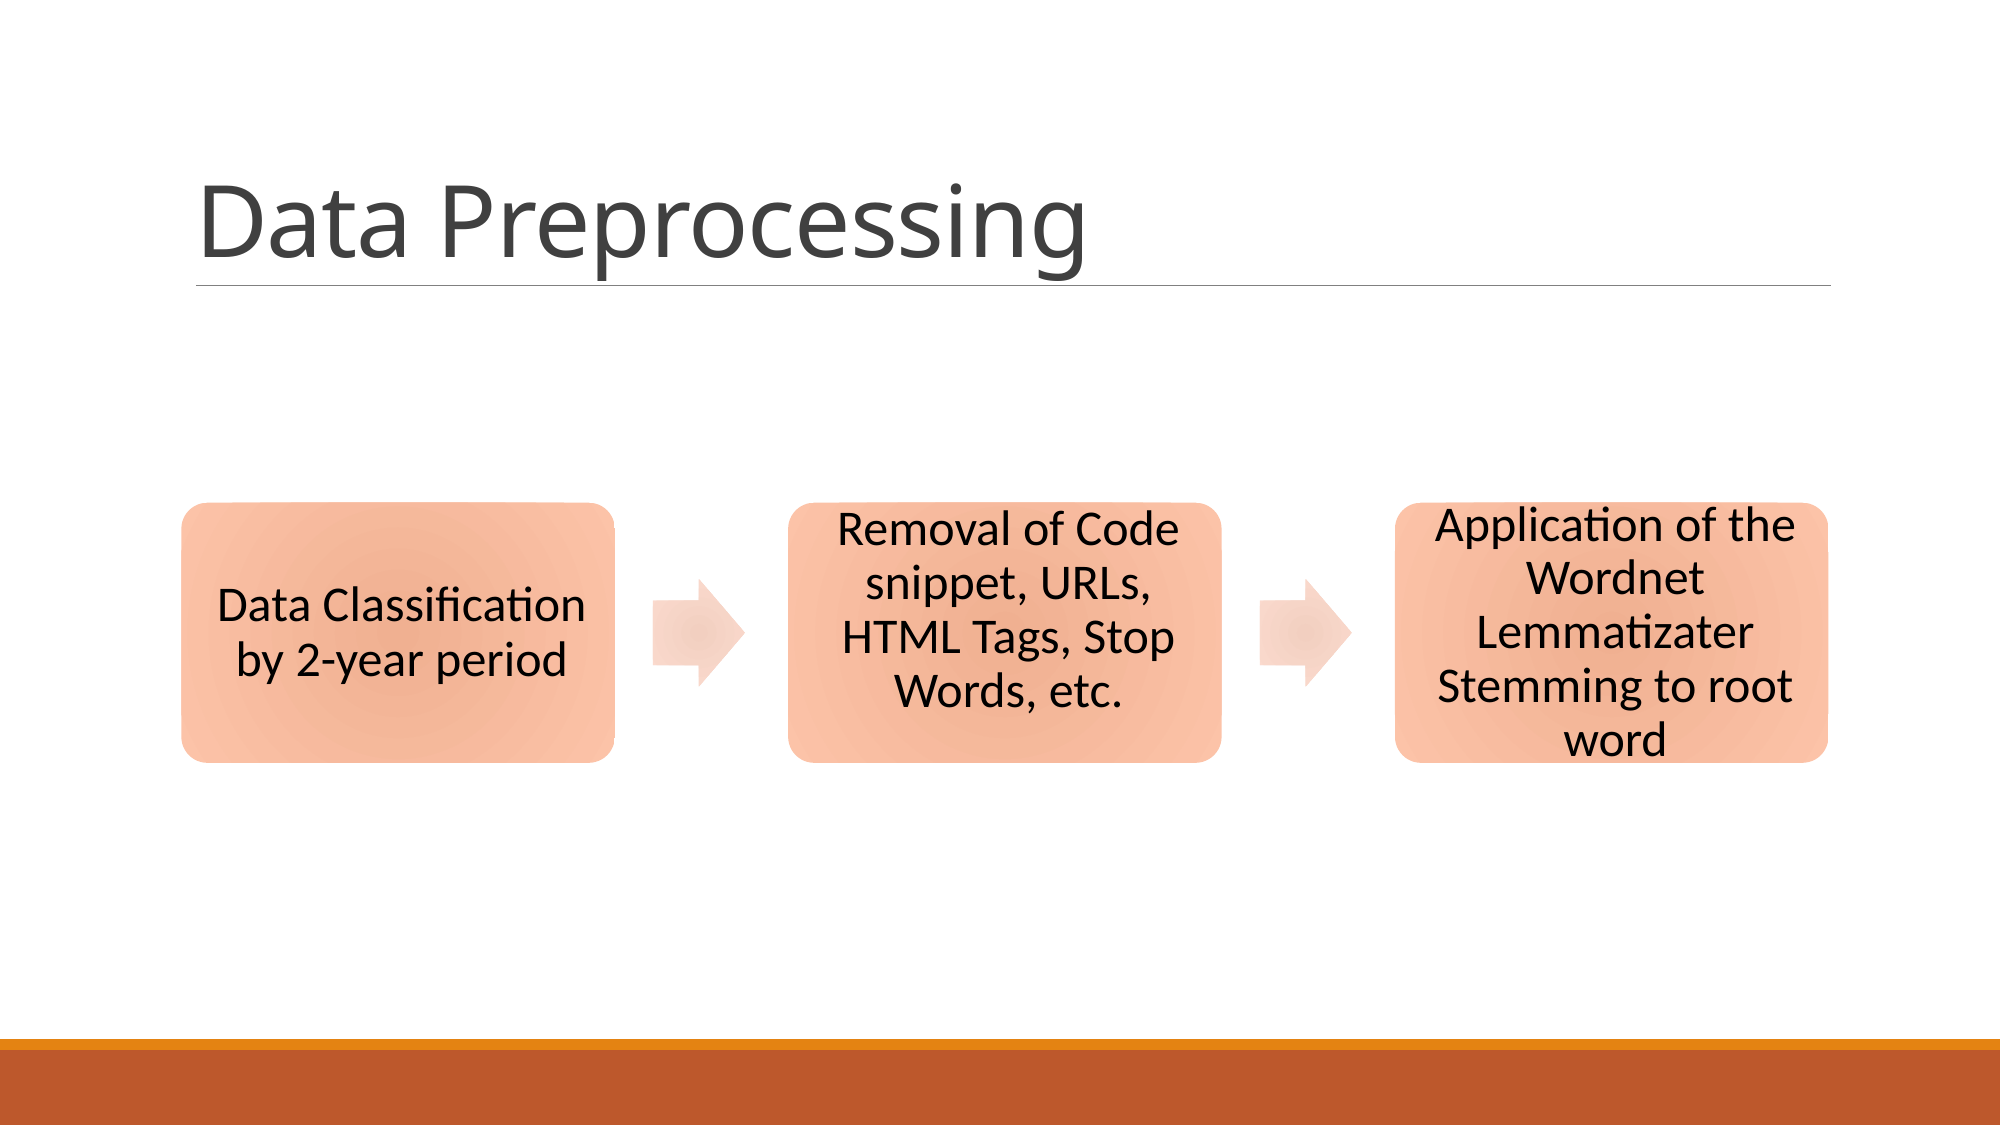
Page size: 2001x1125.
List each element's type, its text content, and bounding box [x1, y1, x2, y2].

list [179, 302, 1831, 964]
title Data Preprocessing [180, 47, 1830, 285]
